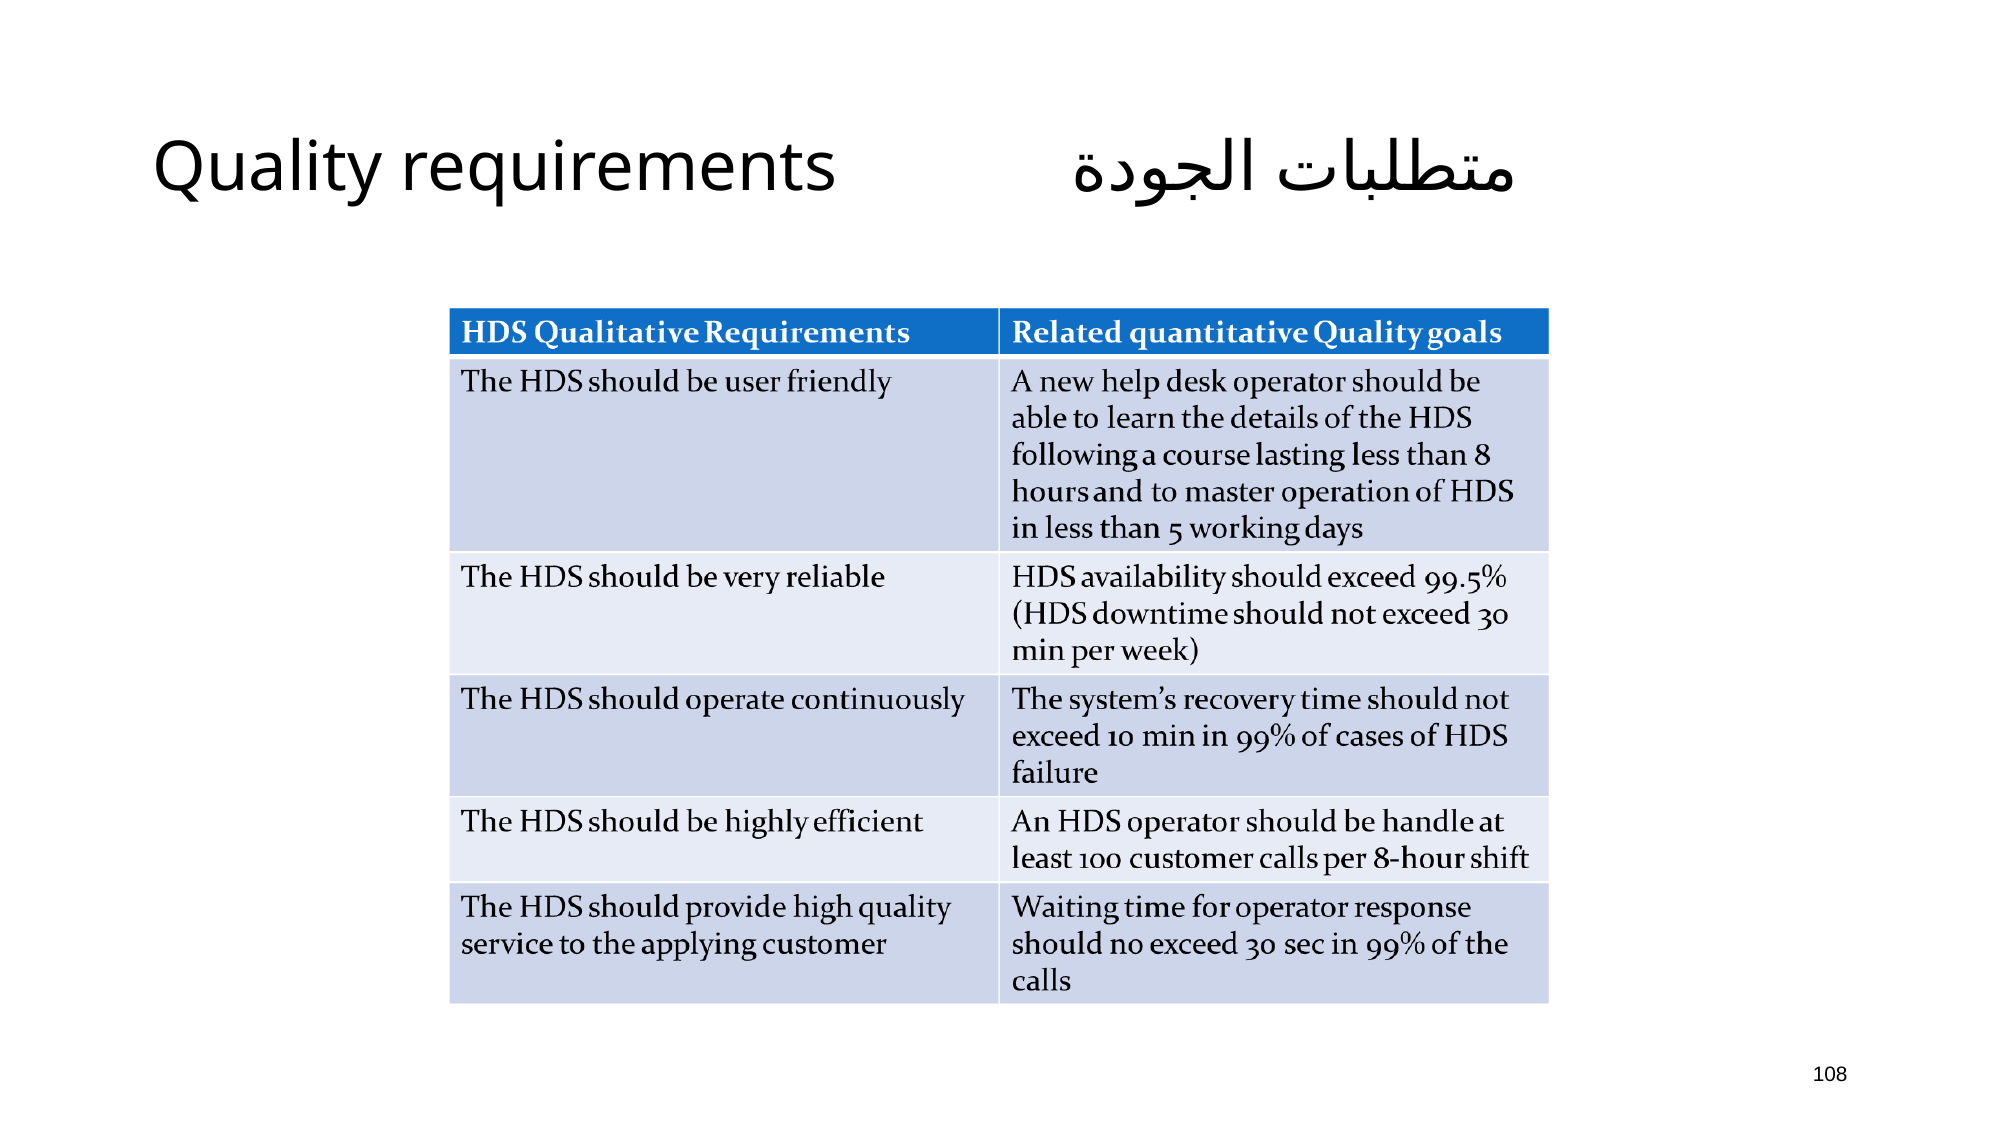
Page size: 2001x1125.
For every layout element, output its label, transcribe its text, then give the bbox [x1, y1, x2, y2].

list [447, 303, 1553, 1017]
slide_number 108 [1412, 1042, 1863, 1103]
title Quality requirements متطلبات الجودة [137, 59, 1863, 278]
